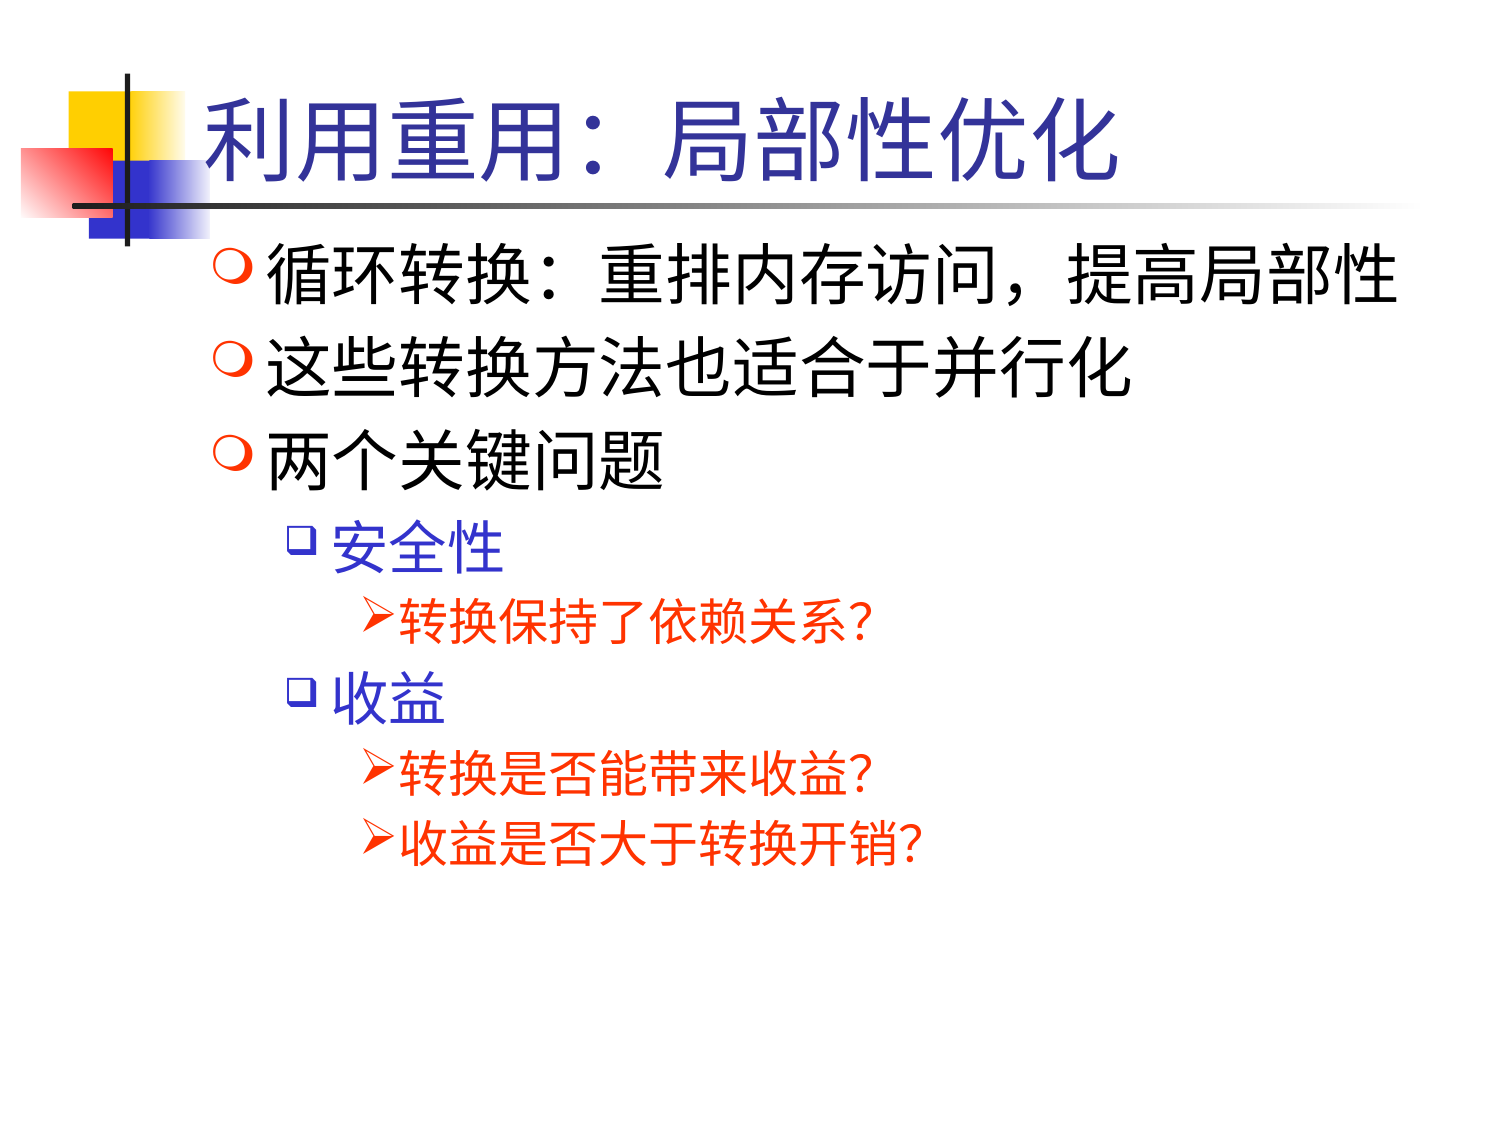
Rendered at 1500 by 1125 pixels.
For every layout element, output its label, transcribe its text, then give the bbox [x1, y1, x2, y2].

list 循环转换：重排内存访问，提高局部性 这些转换方法也适合于并行化 两个关键问题 安全性 转换保持了依赖关系？ 收益 转换是否能带来收益？ 收益是否大于转换开销？ [193, 224, 1469, 1000]
title 利用重用：局部性优化 [188, 12, 1468, 200]
